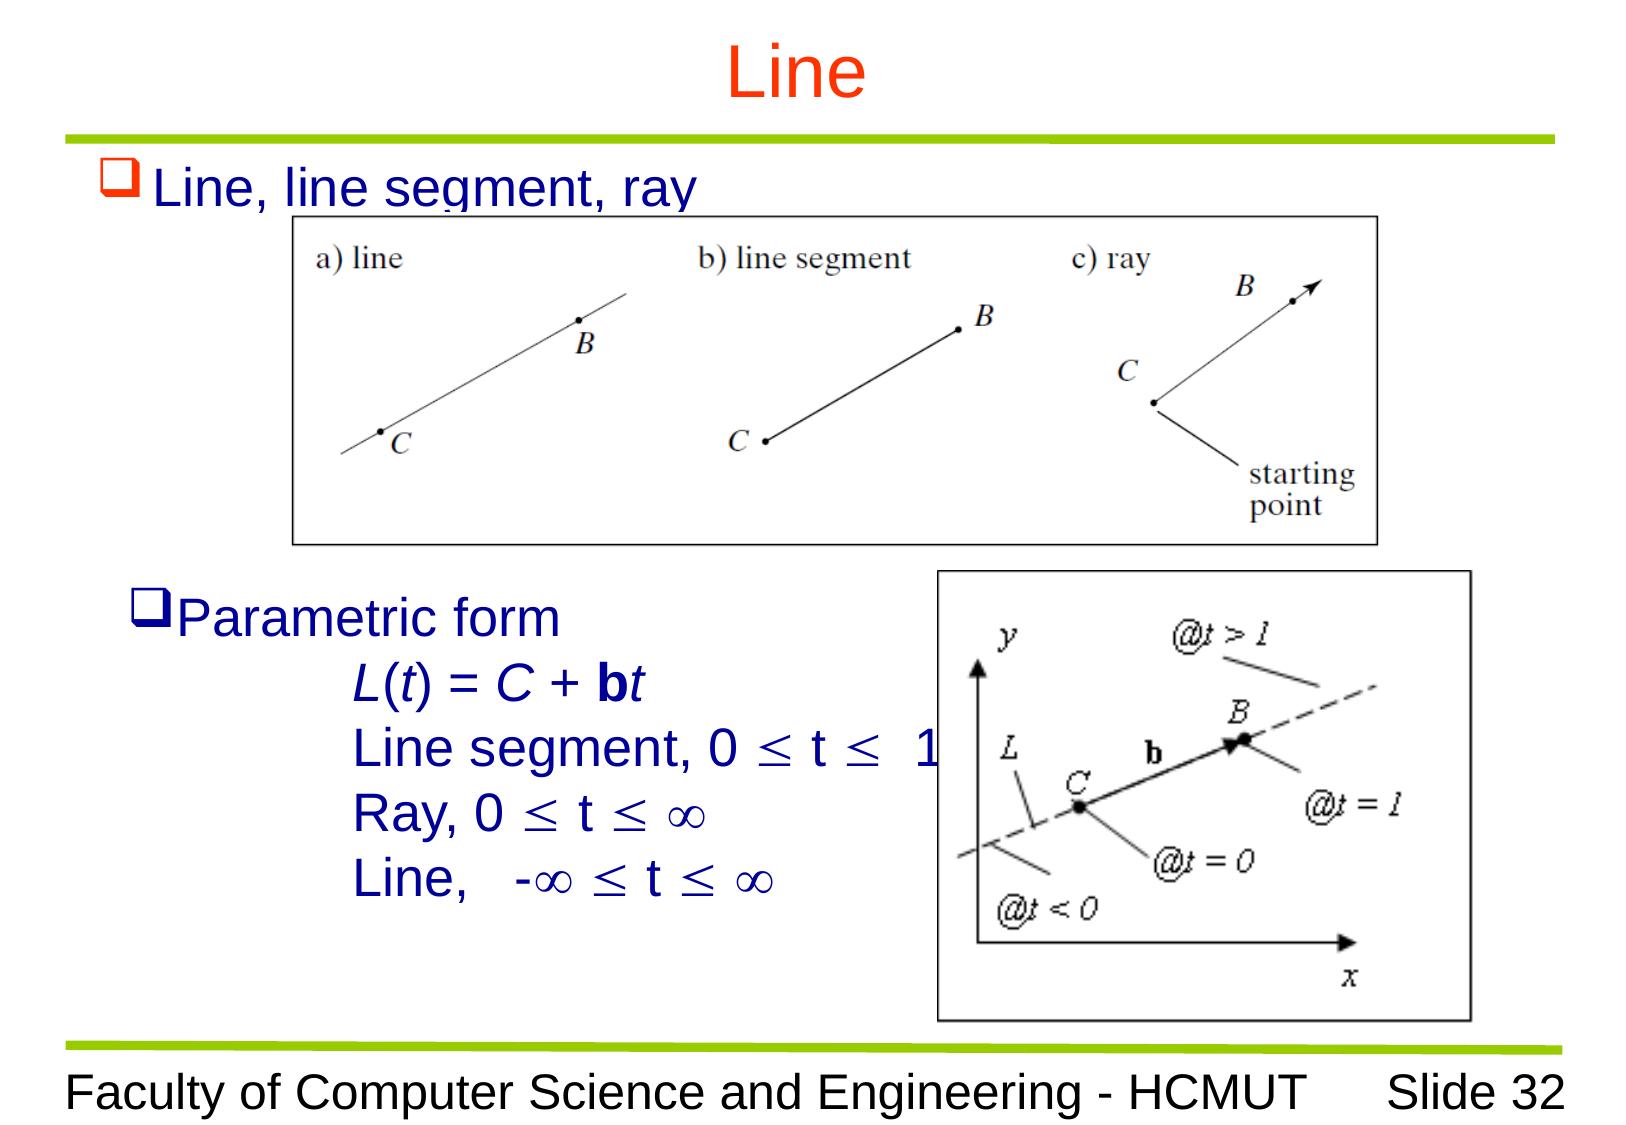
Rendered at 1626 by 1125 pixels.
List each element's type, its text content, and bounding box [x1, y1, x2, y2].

text_box Parametric form L(t) = C + bt Line segment, 0  t  1 Ray, 0  t   Line, -  t   [112, 575, 932, 1007]
picture [937, 570, 1476, 1026]
list Line, line segment, ray [81, 144, 1544, 225]
picture [287, 212, 1382, 549]
title Line [50, 15, 1544, 121]
